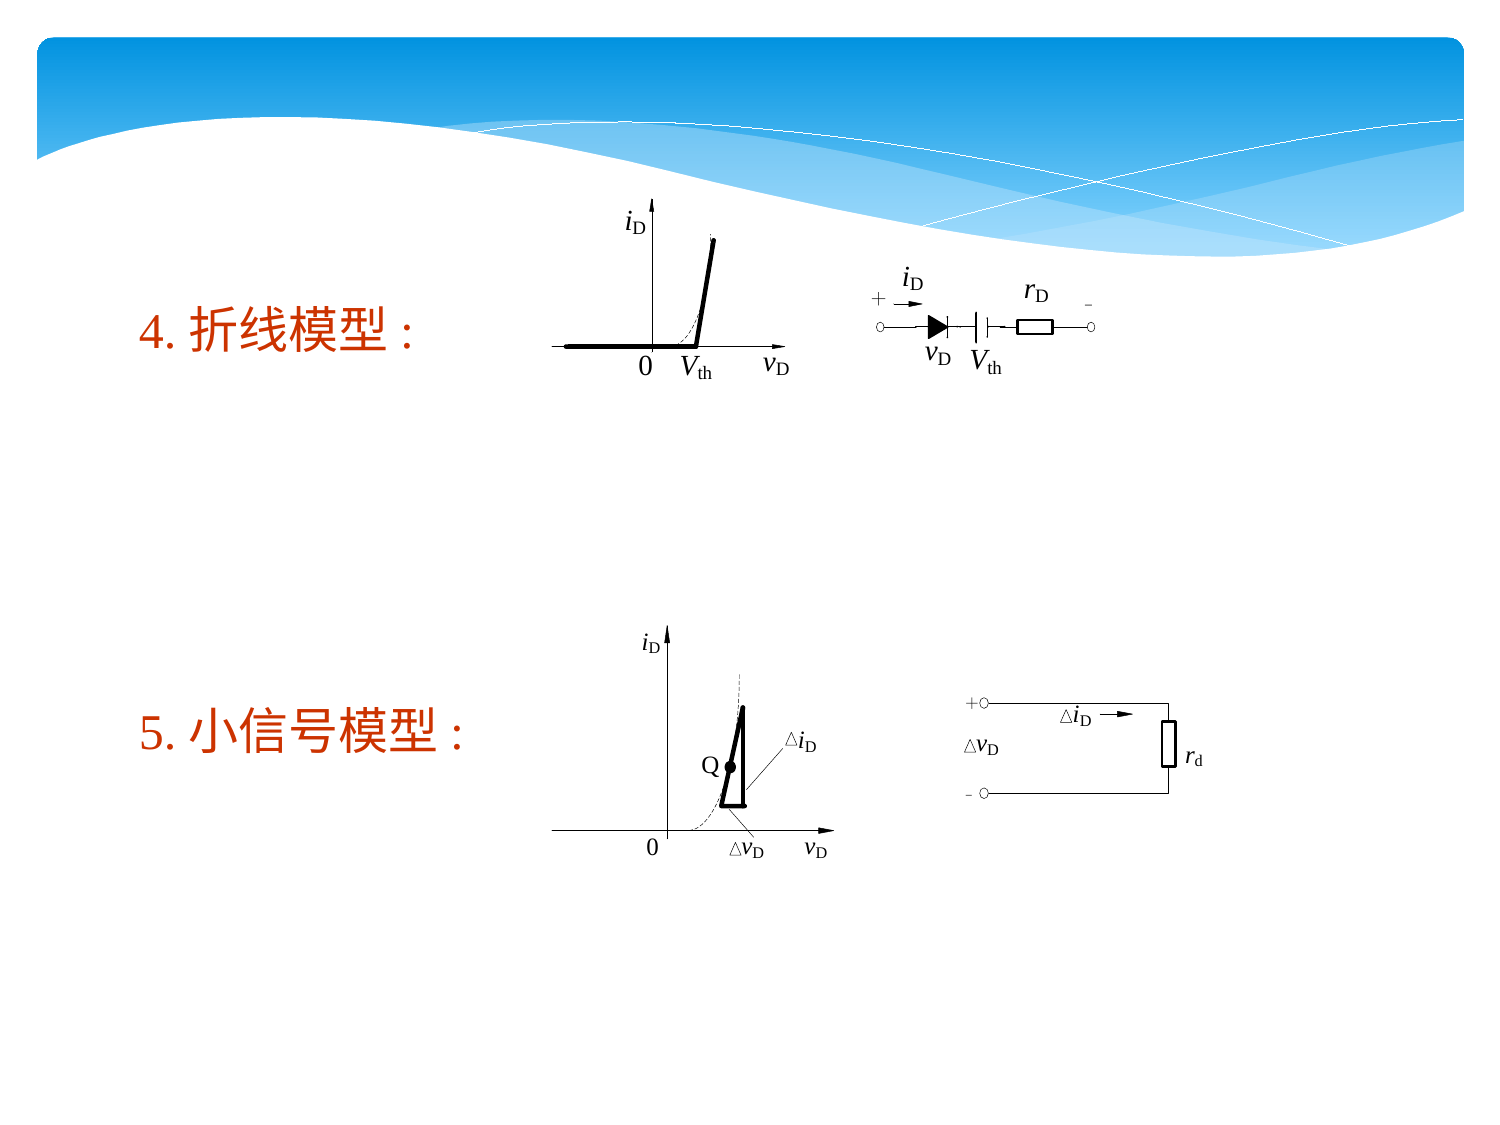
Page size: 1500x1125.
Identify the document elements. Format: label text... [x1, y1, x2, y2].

text_box 5.小信号模型: [123, 692, 467, 768]
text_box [548, 196, 1101, 388]
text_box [548, 621, 1206, 866]
text_box 4.折线模型: [123, 290, 408, 366]
